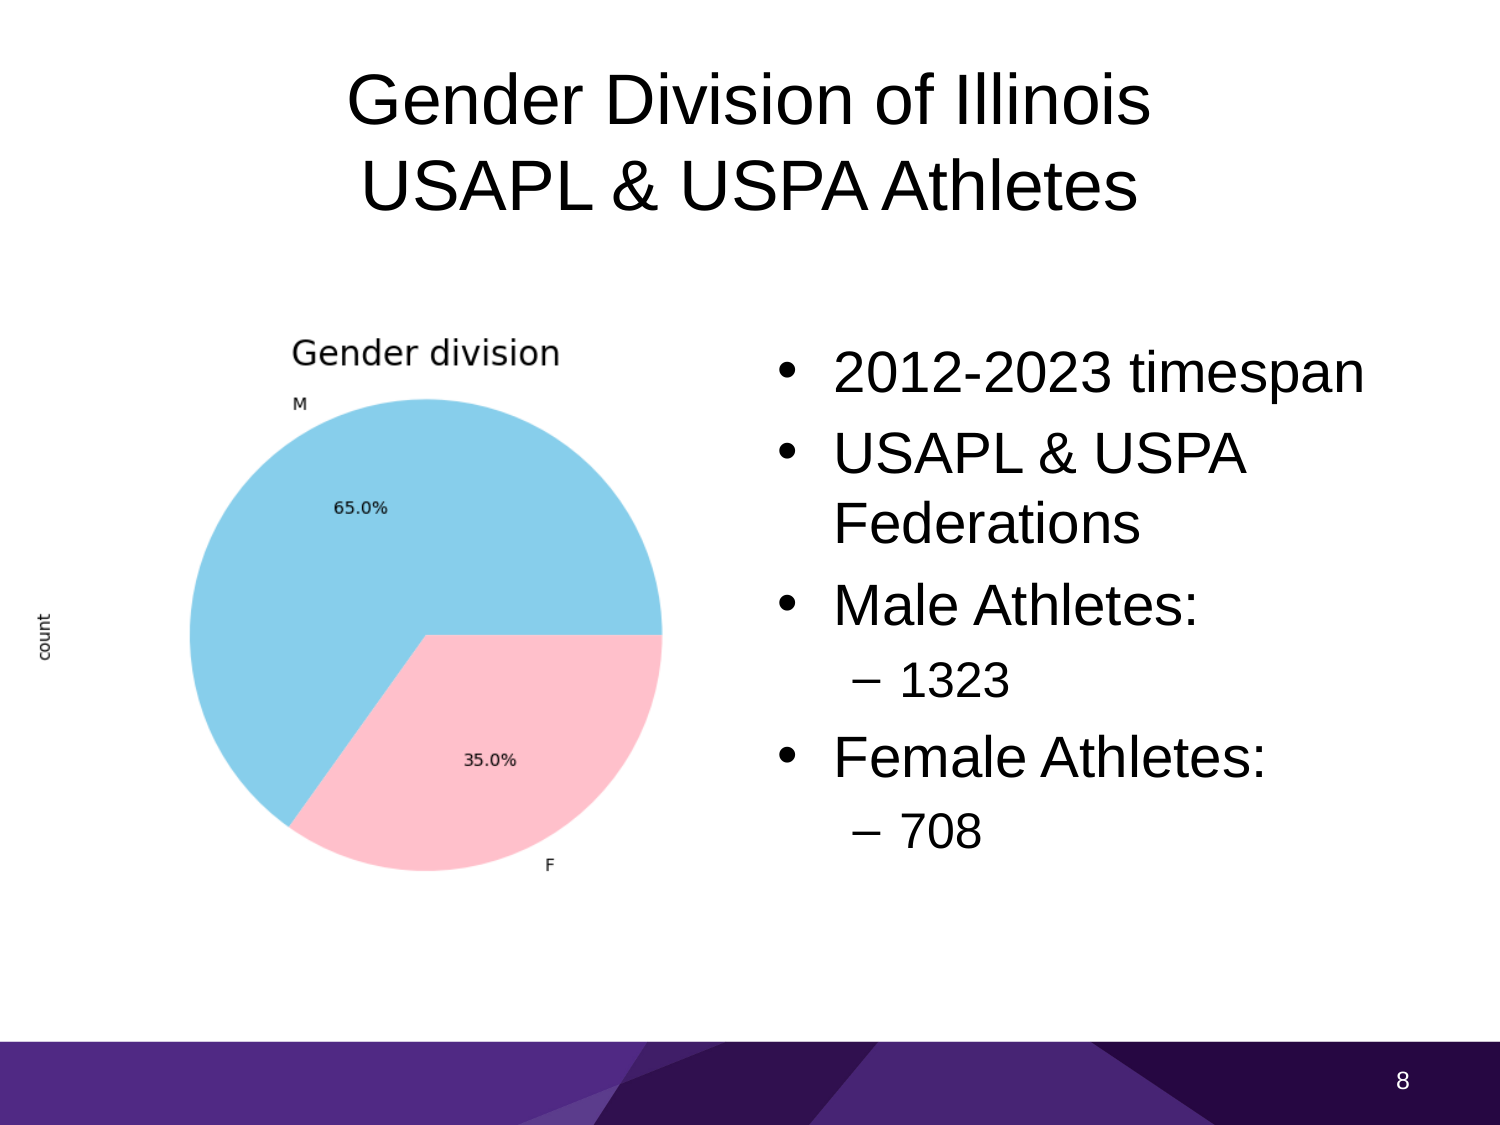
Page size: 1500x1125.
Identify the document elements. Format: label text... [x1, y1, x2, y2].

slide_number 7 [1074, 1042, 1425, 1103]
title Gender Division of Illinois USAPL & USPA Athletes [75, 45, 1425, 233]
picture [0, 0, 1500, 1125]
list 2012-2023 timespan USAPL & USPA Federations Male Athletes: 1323 Female Athletes: 708 [762, 326, 1425, 1069]
